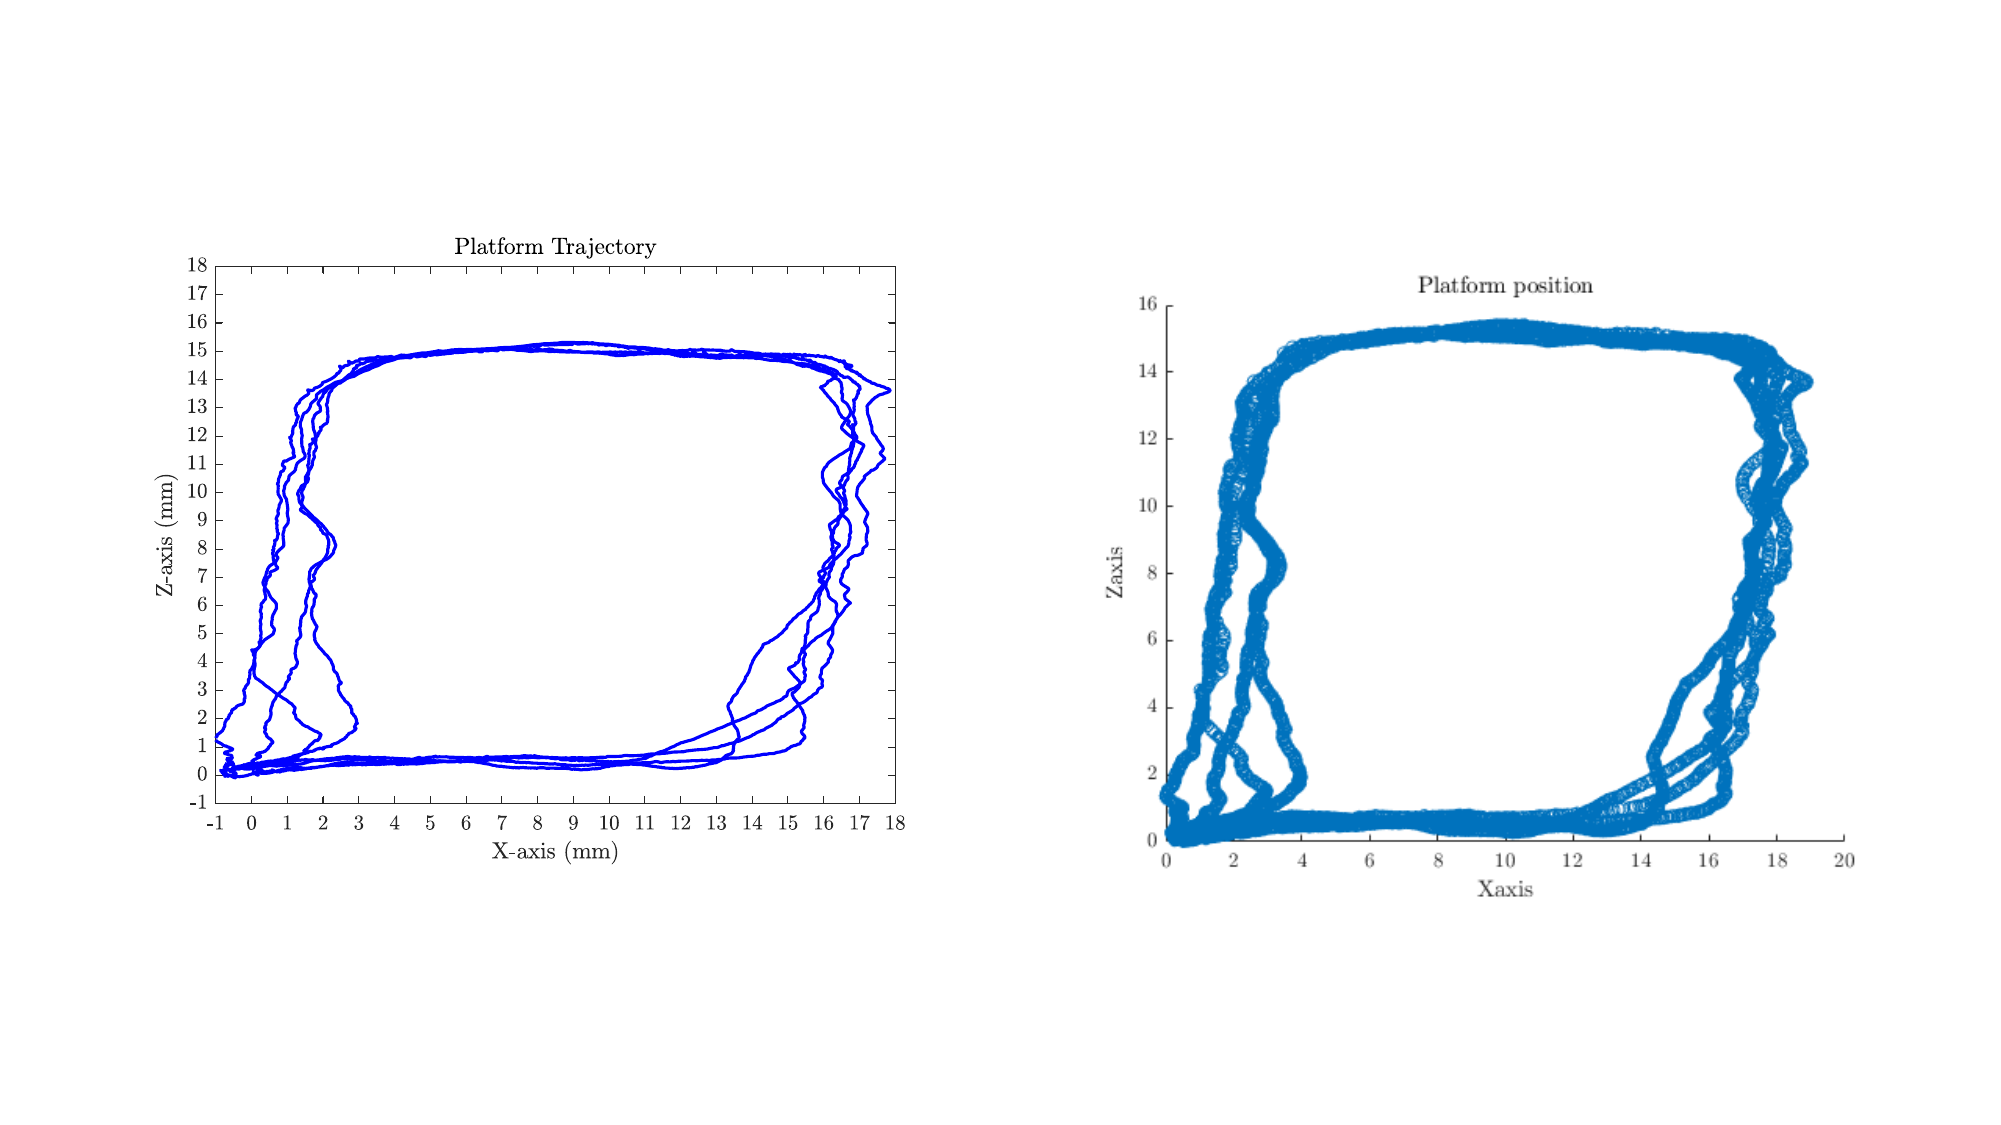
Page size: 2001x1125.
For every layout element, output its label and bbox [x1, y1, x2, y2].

picture [101, 217, 977, 875]
picture [1052, 257, 1928, 914]
